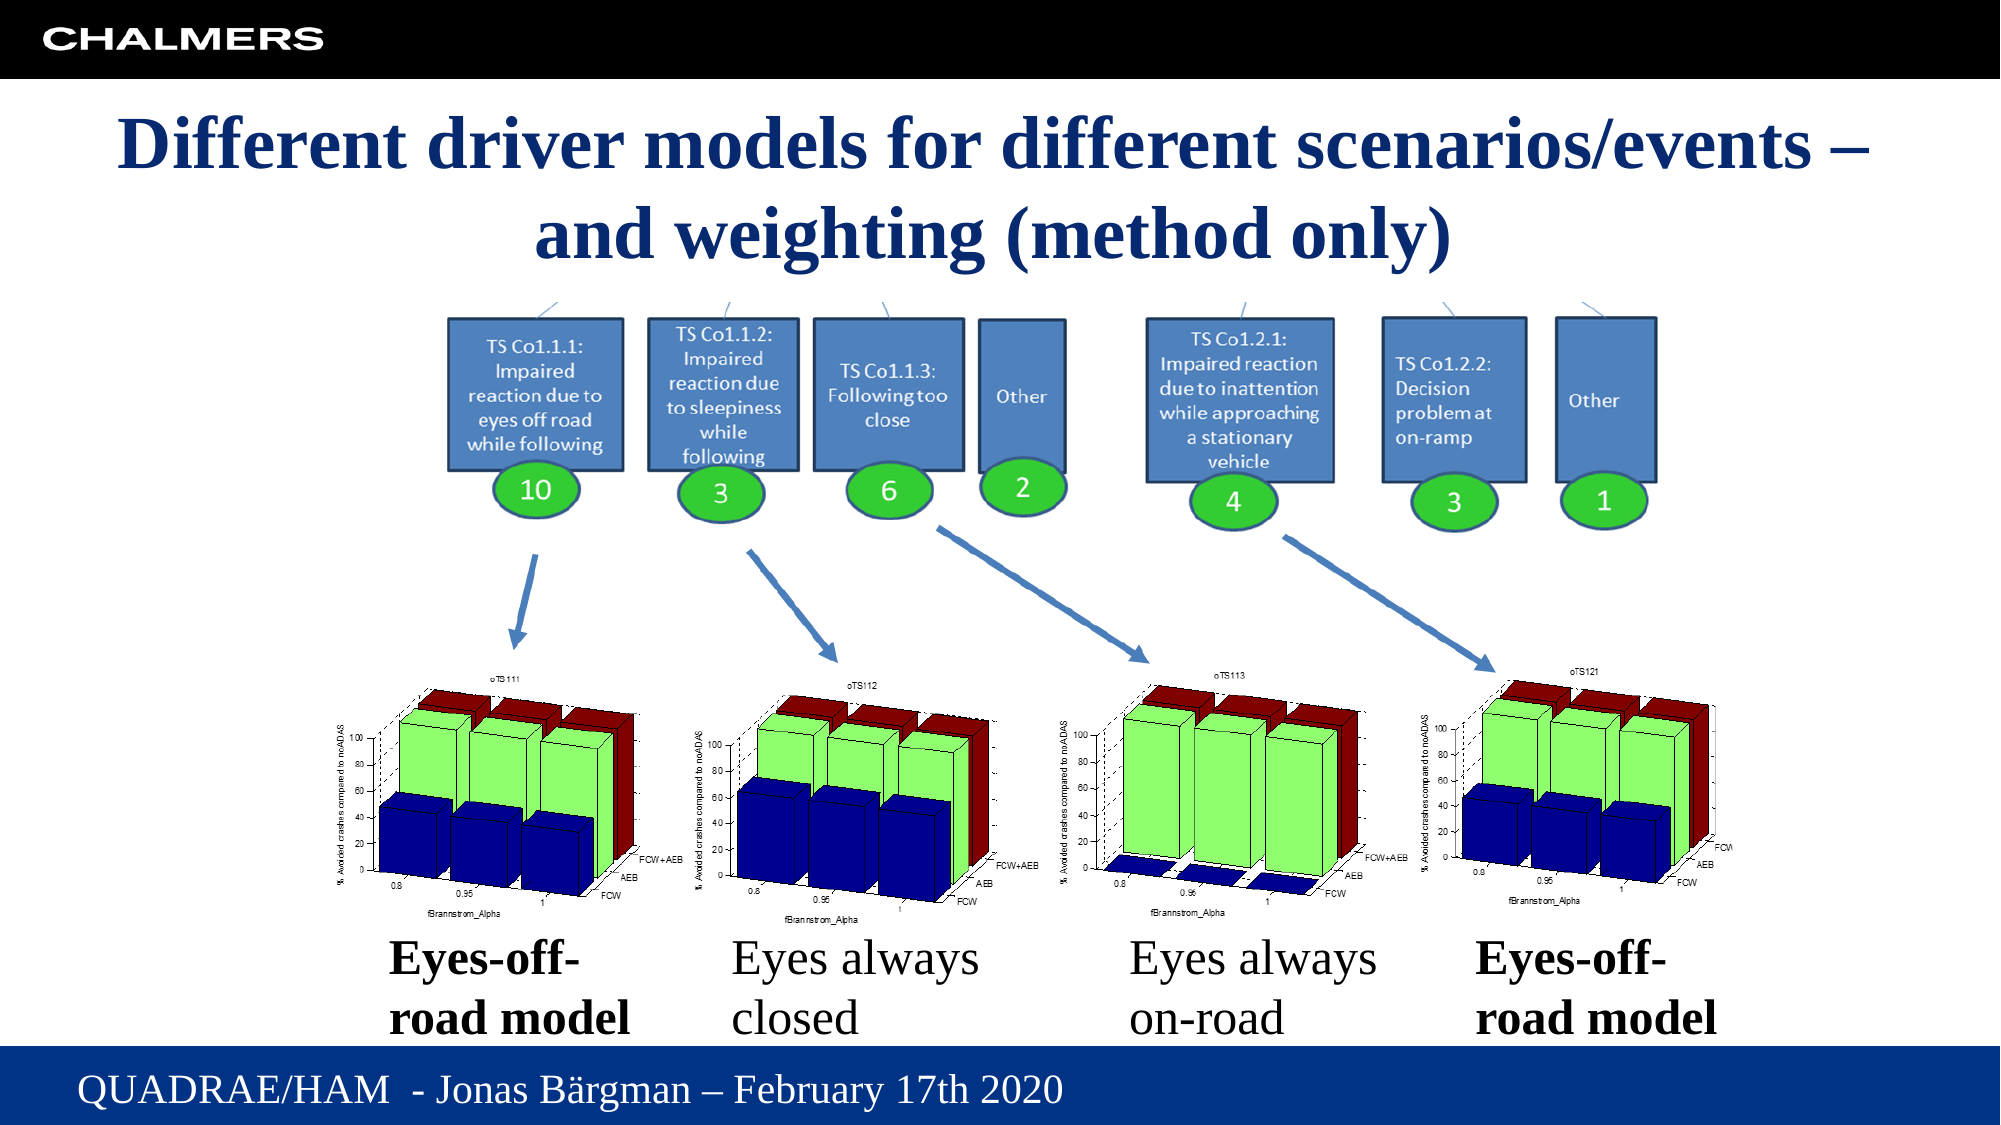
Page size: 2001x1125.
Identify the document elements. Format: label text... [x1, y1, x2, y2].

text_box Different driver models for different scenarios/events – and weighting (method only) [66, 90, 1922, 278]
text_box Eyes-off-road model [1460, 916, 1756, 1052]
text_box Eyes always closed [716, 943, 1012, 1052]
text_box Eyes-off-road model [373, 943, 670, 1052]
picture [326, 302, 1733, 936]
text_box Eyes always on-road [1114, 943, 1410, 1052]
picture [3, 6, 363, 72]
